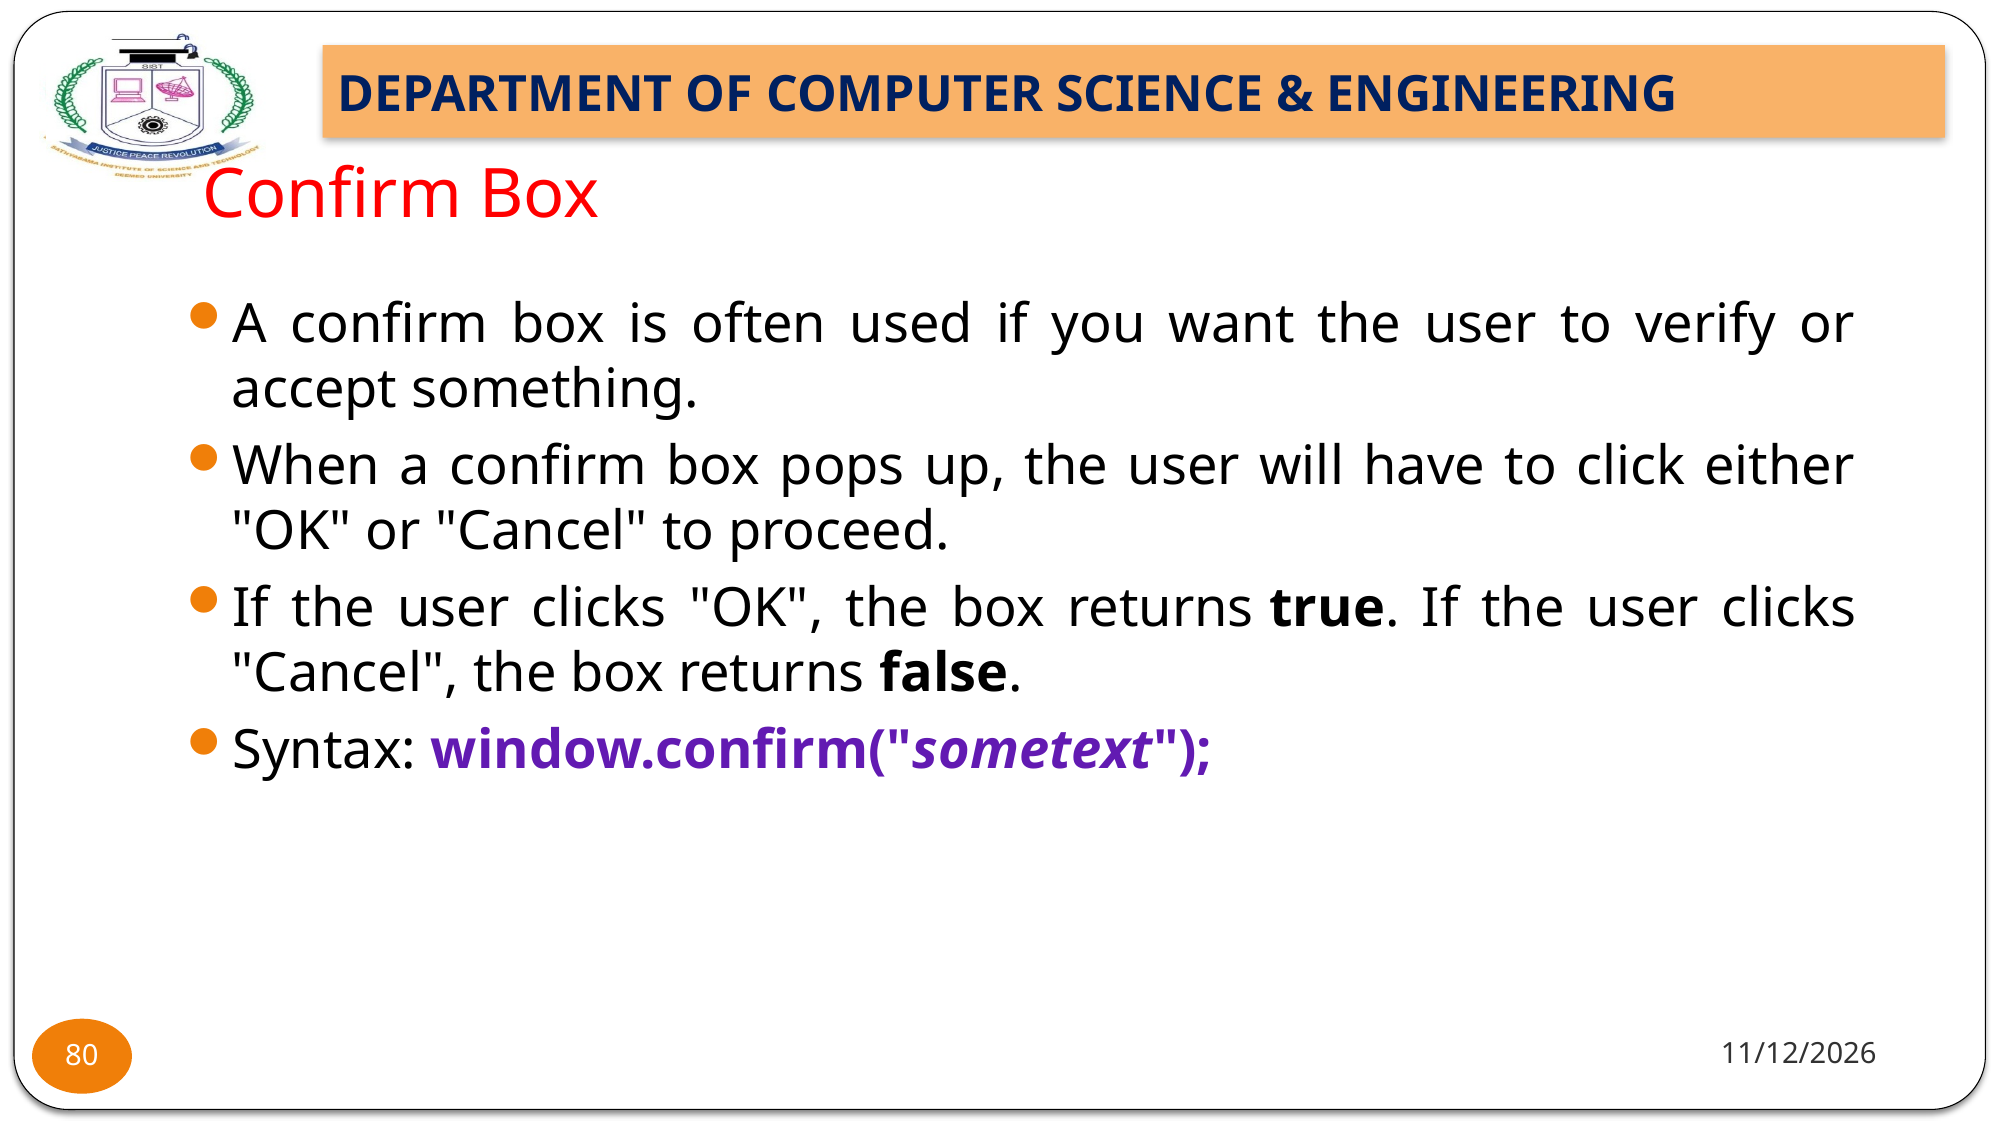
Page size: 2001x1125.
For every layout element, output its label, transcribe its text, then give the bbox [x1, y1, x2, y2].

picture [39, 30, 266, 182]
slide_number 80 [32, 1018, 132, 1094]
title Confirm Box [187, 140, 1888, 329]
list A confirm box is often used if you want the user to verify or accept something. When a confirm box pops up, the user will have to click either "OK" or "Cancel" to proceed. If the user clicks "OK", the box returns true. If the user clicks "Cancel", the box returns false. Syntax: window.confirm("sometext"); [171, 281, 1872, 950]
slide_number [1350, 1015, 1892, 1094]
